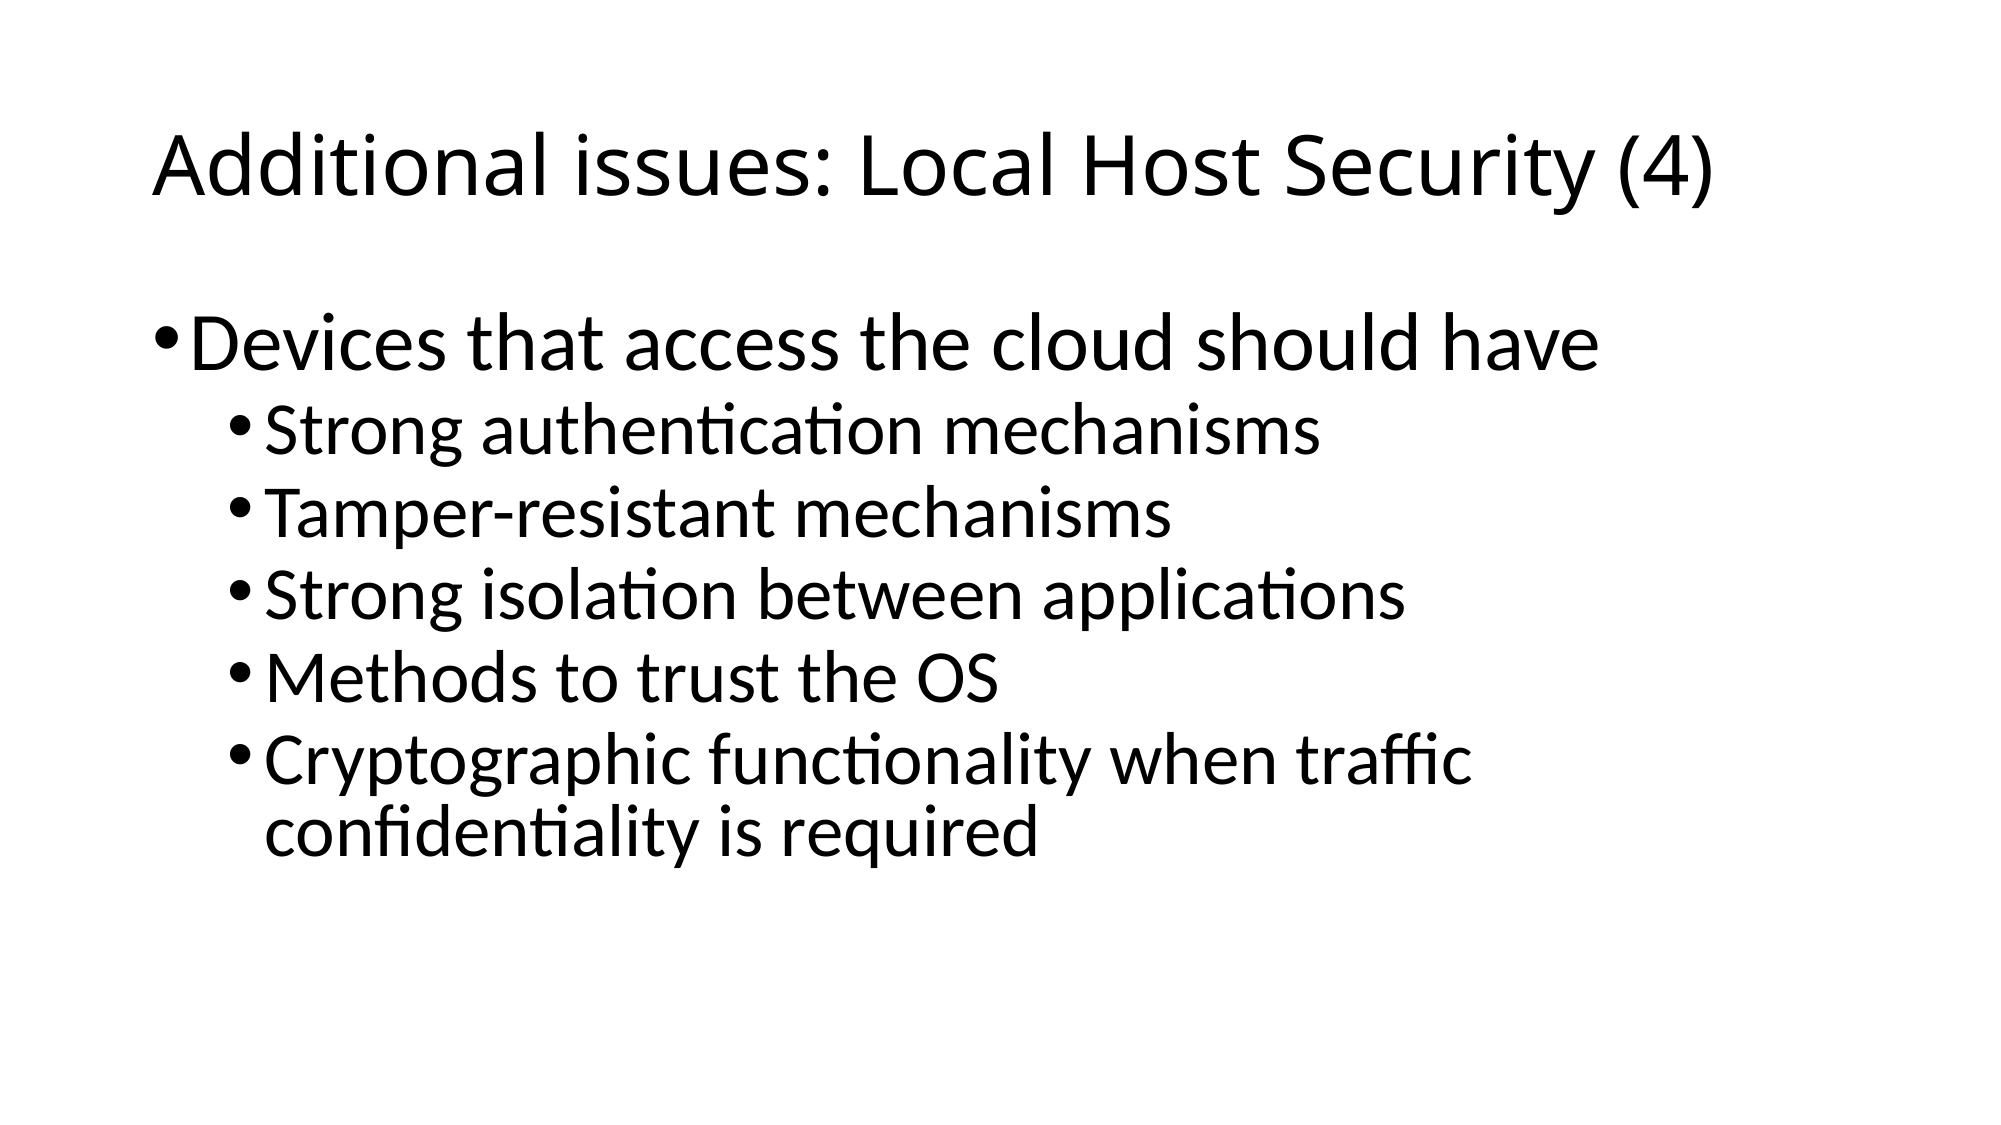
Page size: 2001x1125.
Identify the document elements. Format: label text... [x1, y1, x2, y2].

list Devices that access the cloud should have Strong authentication mechanisms Tamper-resistant mechanisms Strong isolation between applications Methods to trust the OS Cryptographic functionality when traffic confidentiality is required [137, 299, 1863, 1014]
title Additional issues: Local Host Security (4) [137, 59, 1863, 278]
